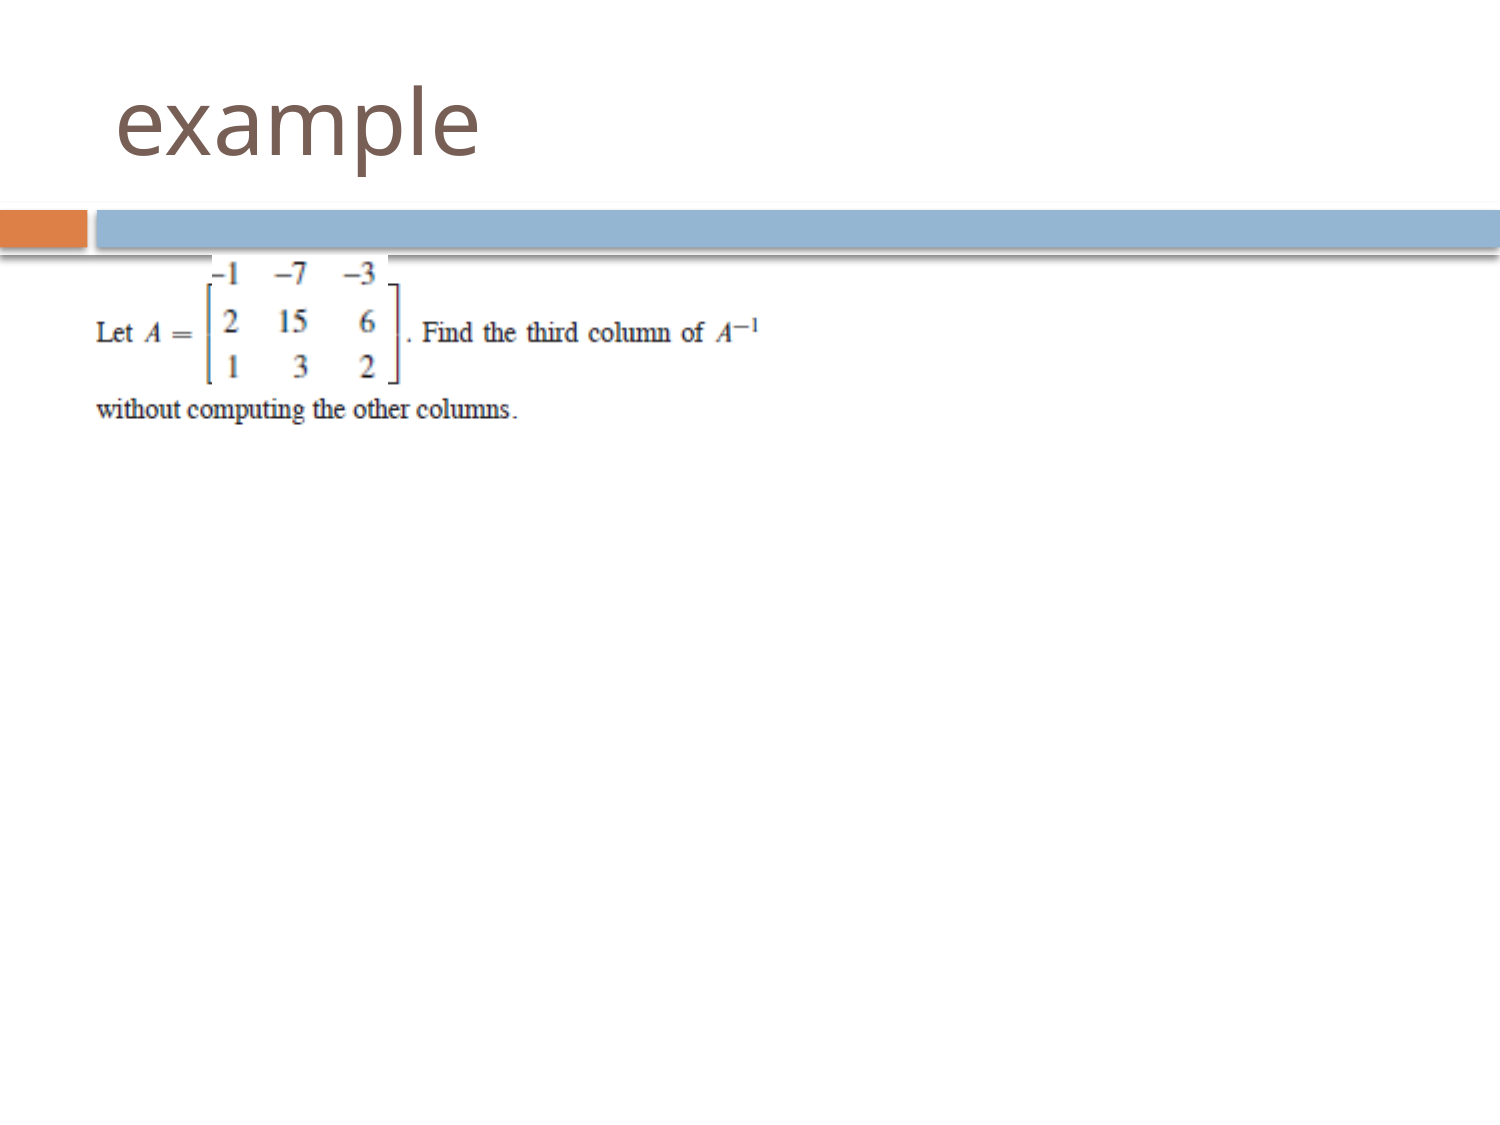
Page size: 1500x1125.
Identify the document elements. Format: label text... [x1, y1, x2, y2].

title example [99, 37, 1438, 200]
picture [87, 255, 776, 428]
